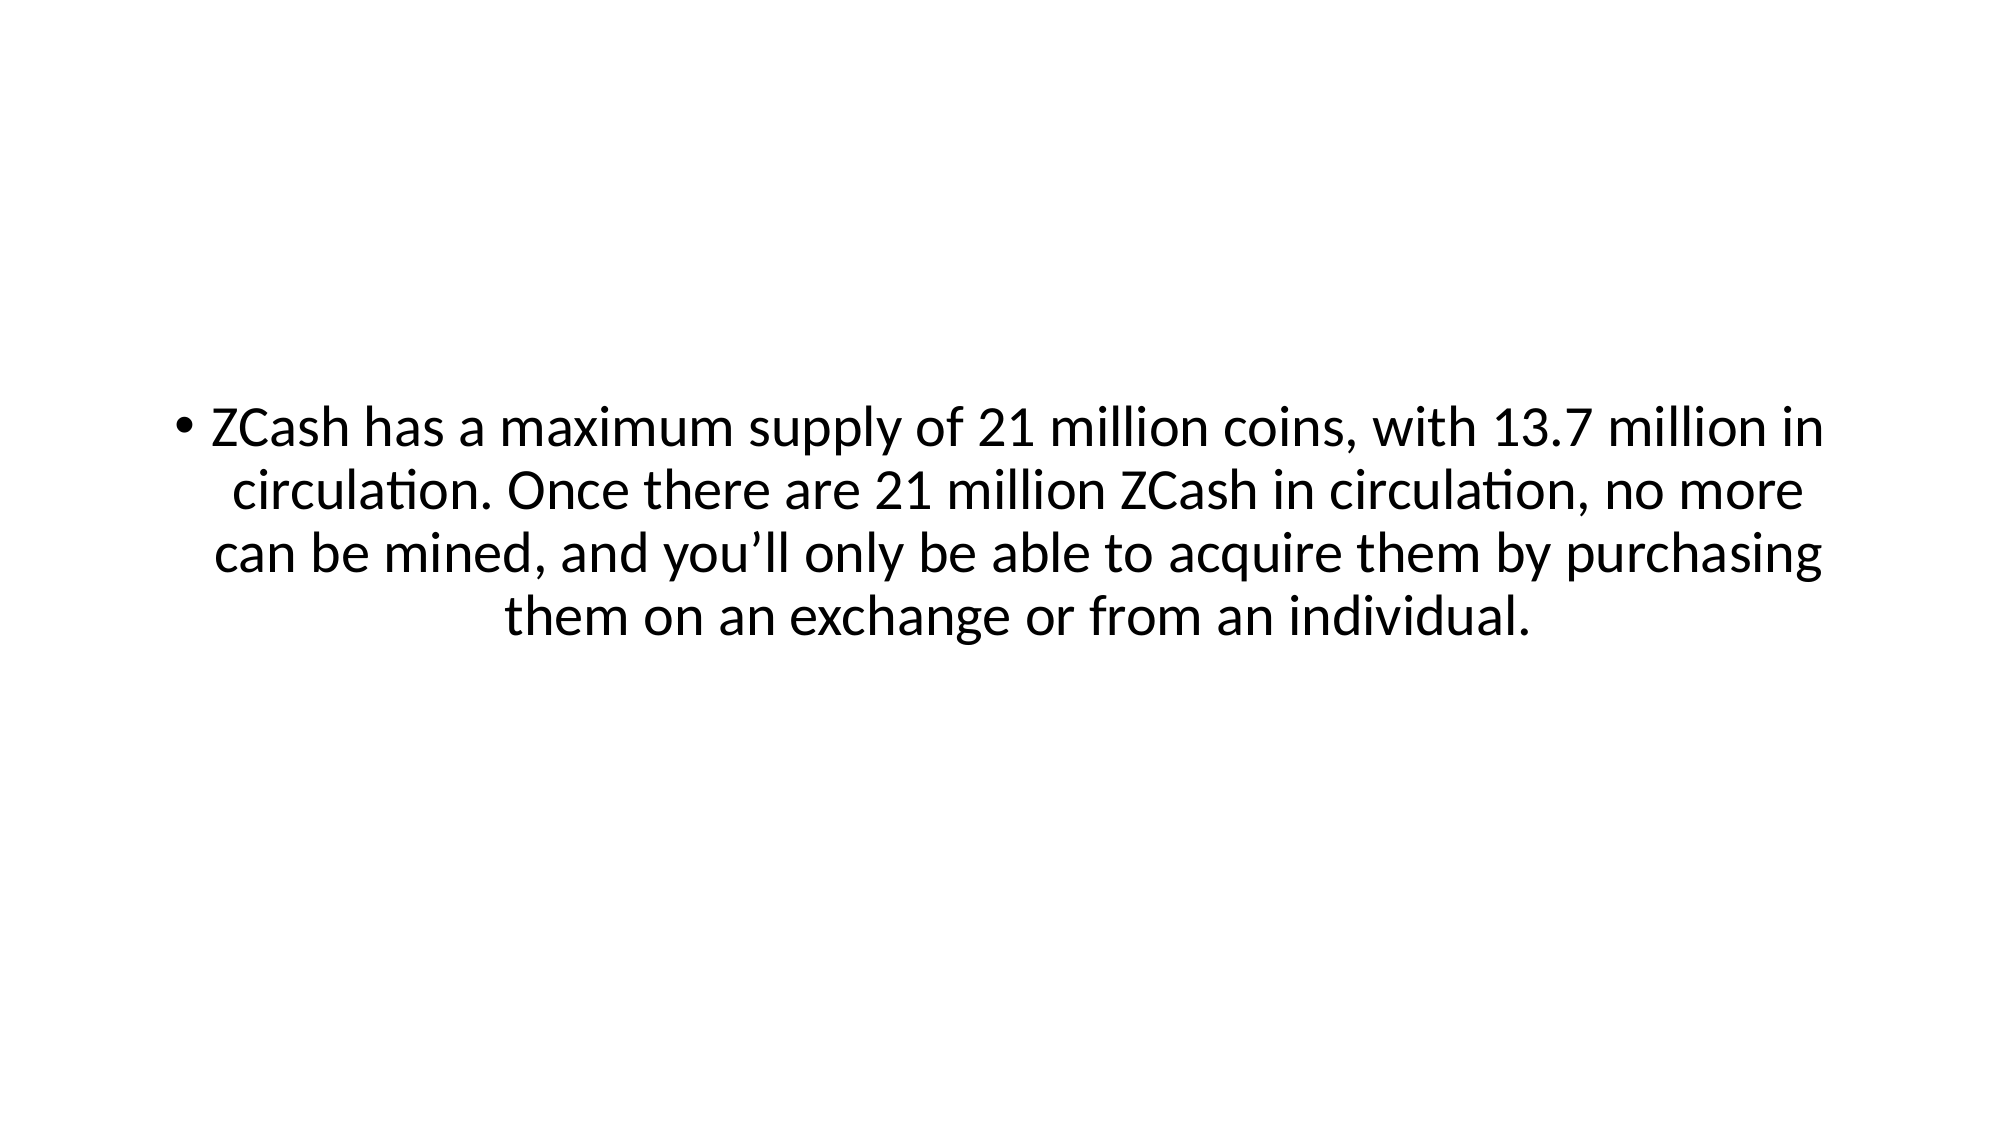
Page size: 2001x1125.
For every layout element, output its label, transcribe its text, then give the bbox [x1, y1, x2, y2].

list ZCash has a maximum supply of 21 million coins, with 13.7 million in circulation. Once there are 21 million ZCash in circulation, no more can be mined, and you’ll only be able to acquire them by purchasing them on an exchange or from an individual. [137, 388, 1863, 1014]
